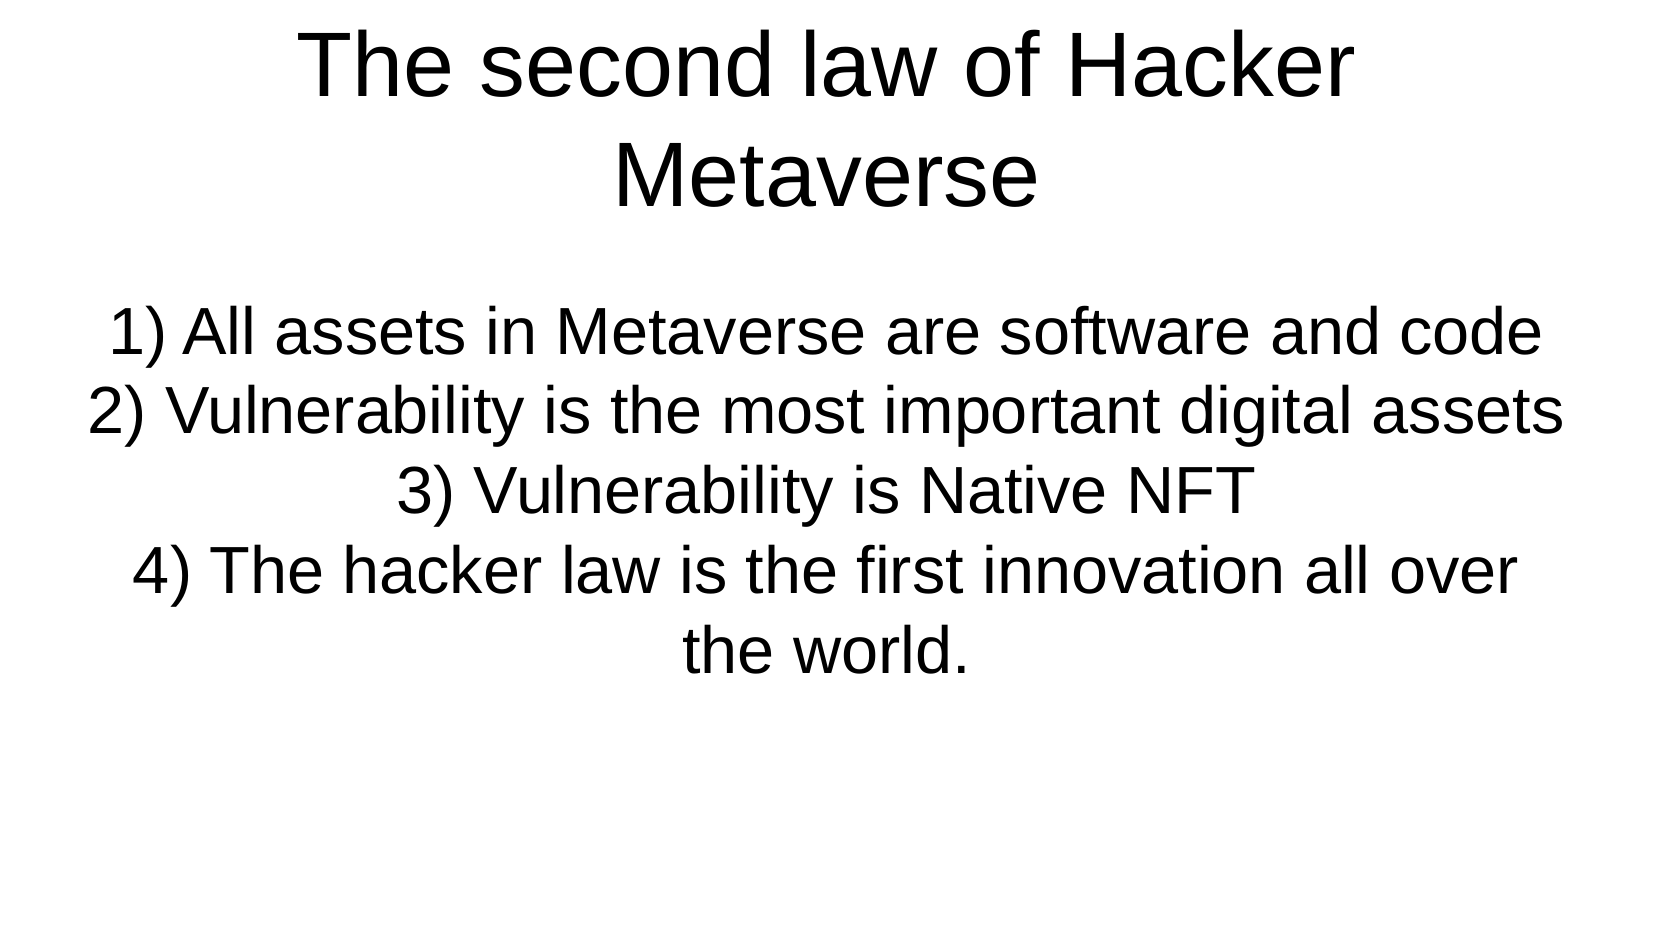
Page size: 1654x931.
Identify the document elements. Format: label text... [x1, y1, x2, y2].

text_box The second law of Hacker Metaverse [82, 12, 1571, 217]
text_box 1) All assets in Metaverse are software and code 2) Vulnerability is the most important digital assets 3) Vulnerability is Native NFT 4) The hacker law is the first innovation all over the world. [82, 217, 1571, 757]
